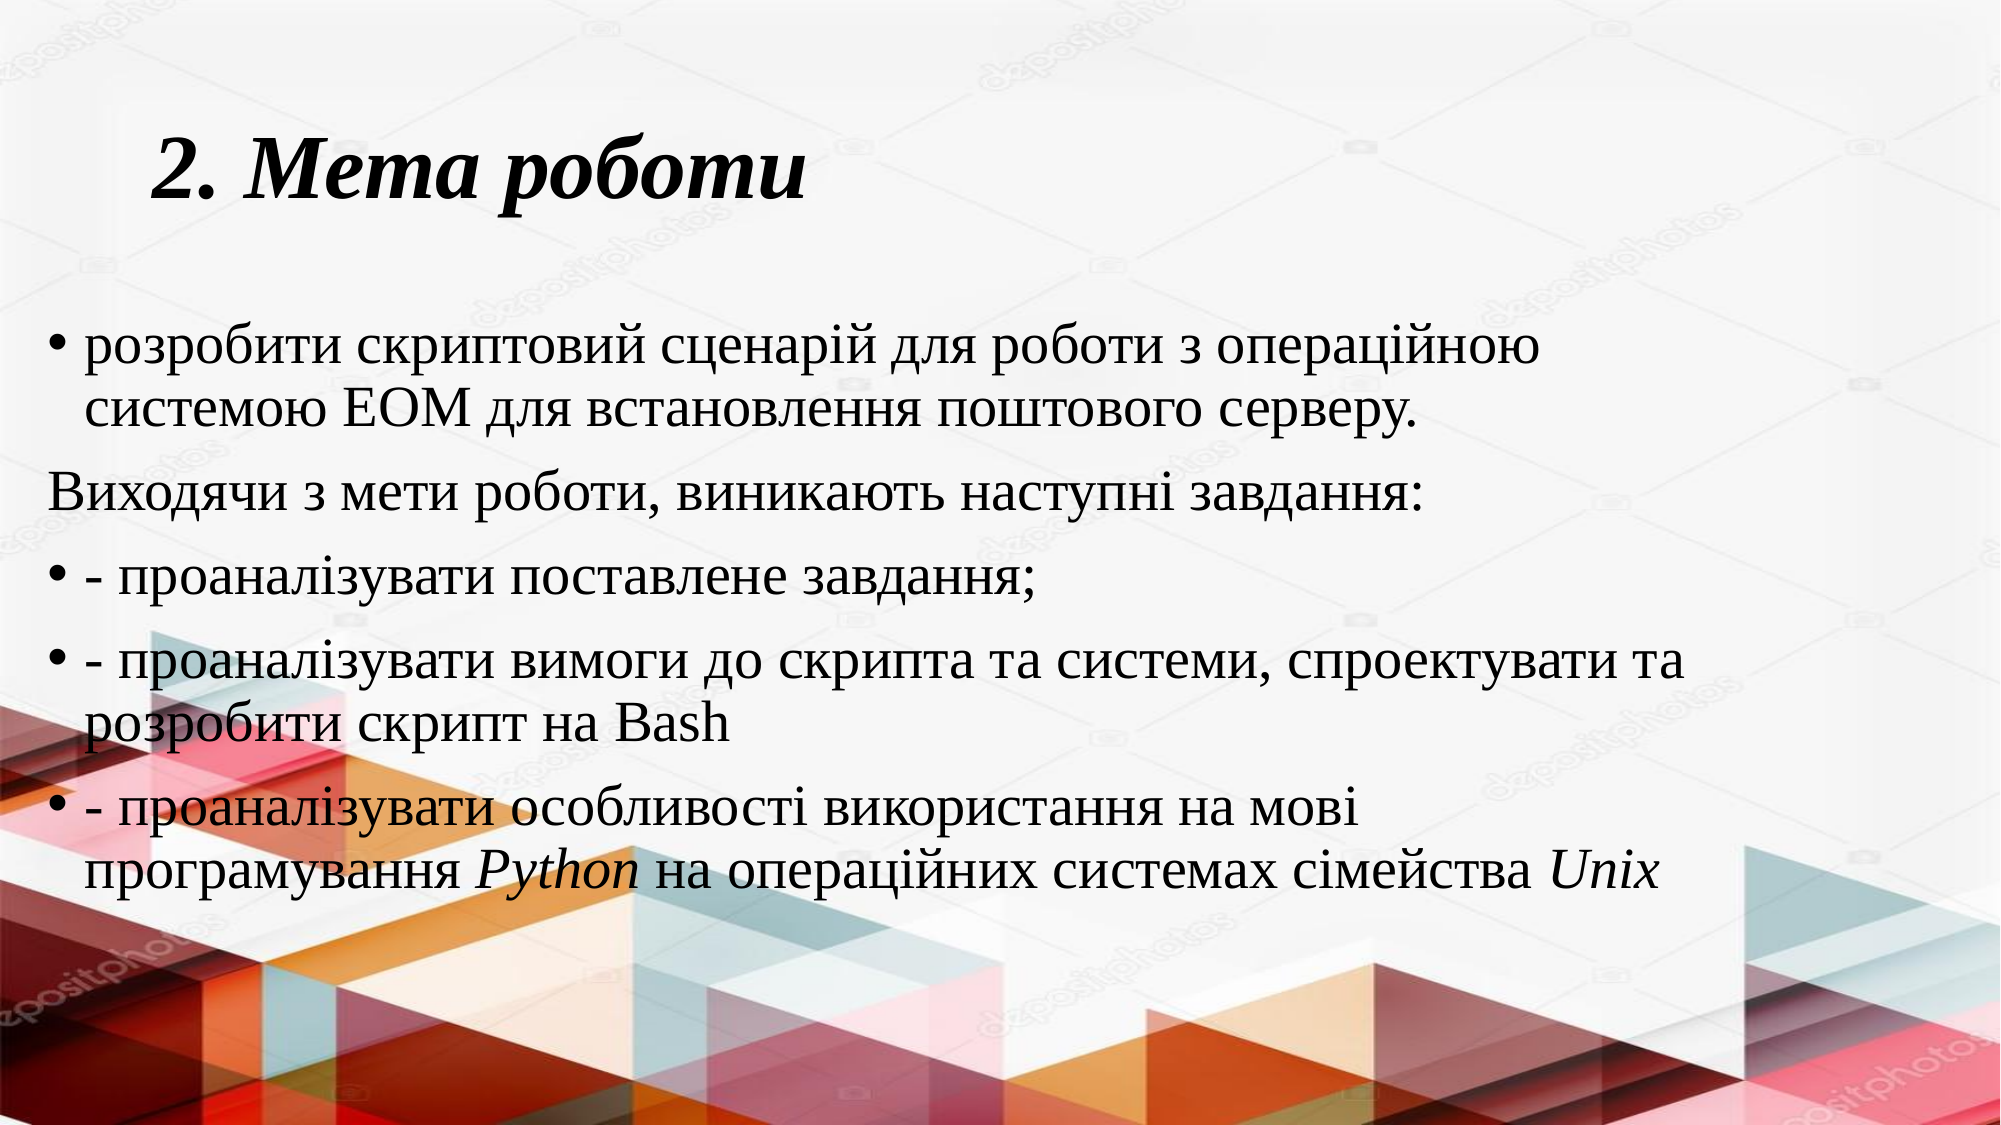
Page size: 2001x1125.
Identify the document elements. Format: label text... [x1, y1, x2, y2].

list розробити скриптовий сценарій для роботи з операційною системою ЕОМ для встановлення поштового серверу. Виходячи з мети роботи, виникають наступні завдання: - проаналізувати поставлене завдання; - проаналізувати вимоги до скрипта та системи, спроектувати та розробити скрипт на Bash - проаналізувати особливості використання на мові програмування Python на операційних системах сімейства Unix [32, 306, 1758, 1020]
picture [0, 0, 2001, 1125]
title 2. Мета роботи [137, 59, 1863, 278]
